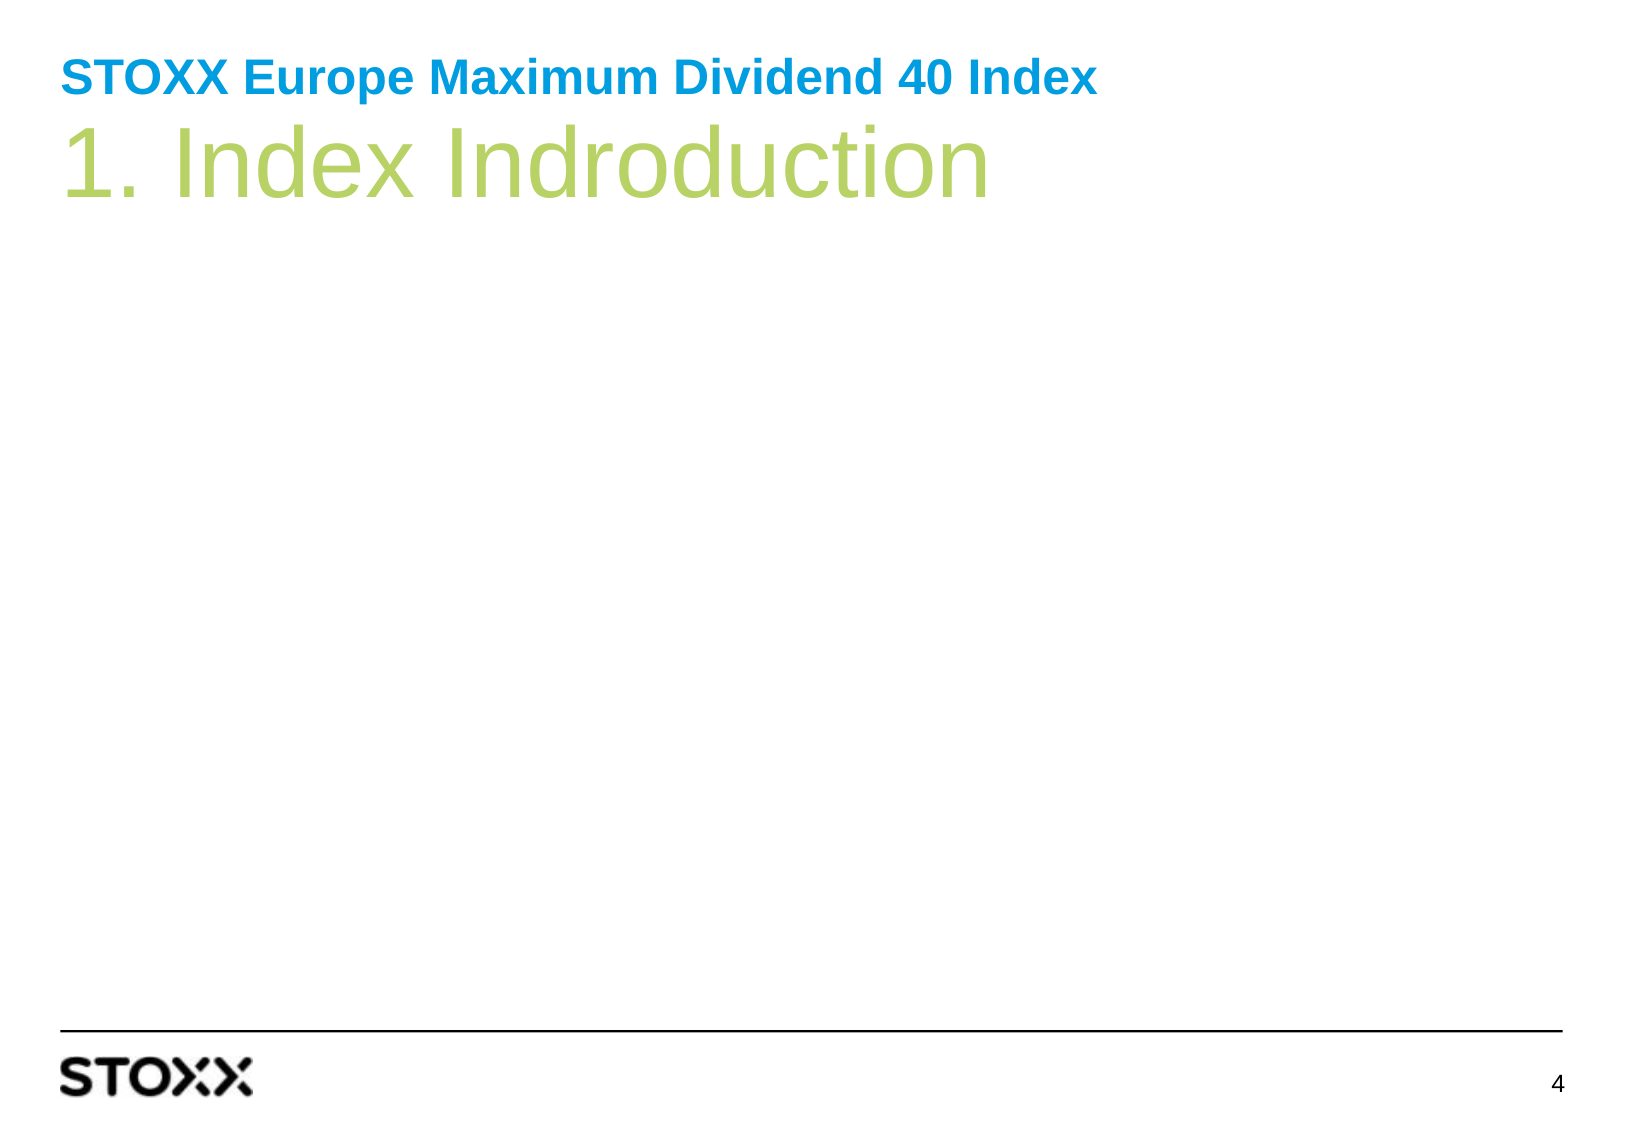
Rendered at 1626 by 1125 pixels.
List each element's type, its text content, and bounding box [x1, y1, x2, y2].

title STOXX Europe Maximum Dividend 40 Index 1. Index Indroduction [60, 48, 1563, 337]
slide_number 4 [1417, 1067, 1566, 1099]
picture [60, 1056, 253, 1098]
